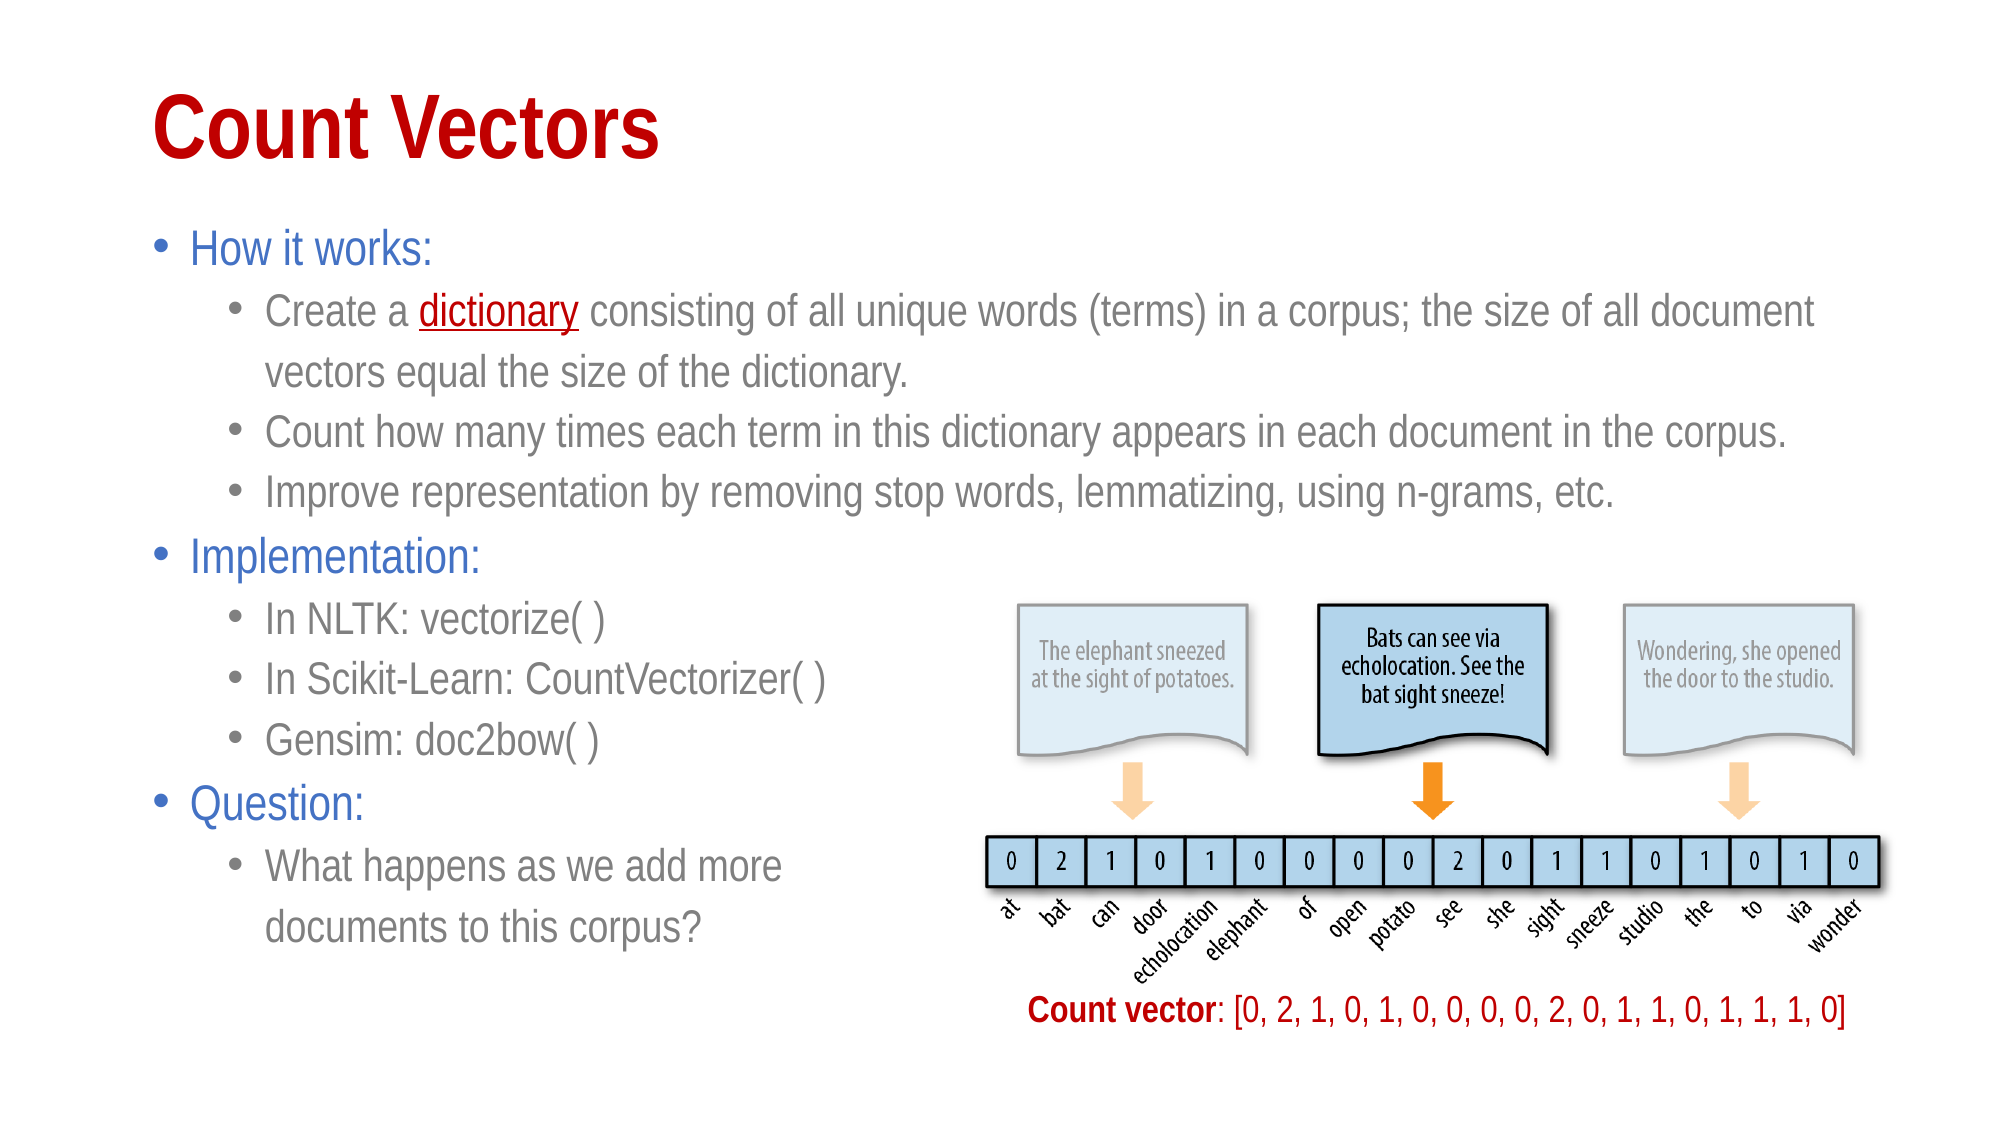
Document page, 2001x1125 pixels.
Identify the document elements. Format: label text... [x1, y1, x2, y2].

title Count Vectors [137, 59, 1863, 198]
text_box Count vector: [0, 2, 1, 0, 1, 0, 0, 0, 0, 2, 0, 1, 1, 0, 1, 1, 1, 0] [975, 991, 1898, 1046]
list How it works: Create a dictionary consisting of all unique words (terms) in a corpus; the size of all document vectors equal the size of the dictionary. Count how many times each term in this dictionary appears in each document in the corpus. Improve representation by removing stop words, lemmatizing, using n-grams, etc. Implementation: In NLTK: vectorize( ) In Scikit-Learn: CountVectorizer( ) Gensim: doc2bow( ) Question: What happens as we add more documents to this corpus? [137, 201, 1863, 1008]
picture [976, 594, 1898, 991]
